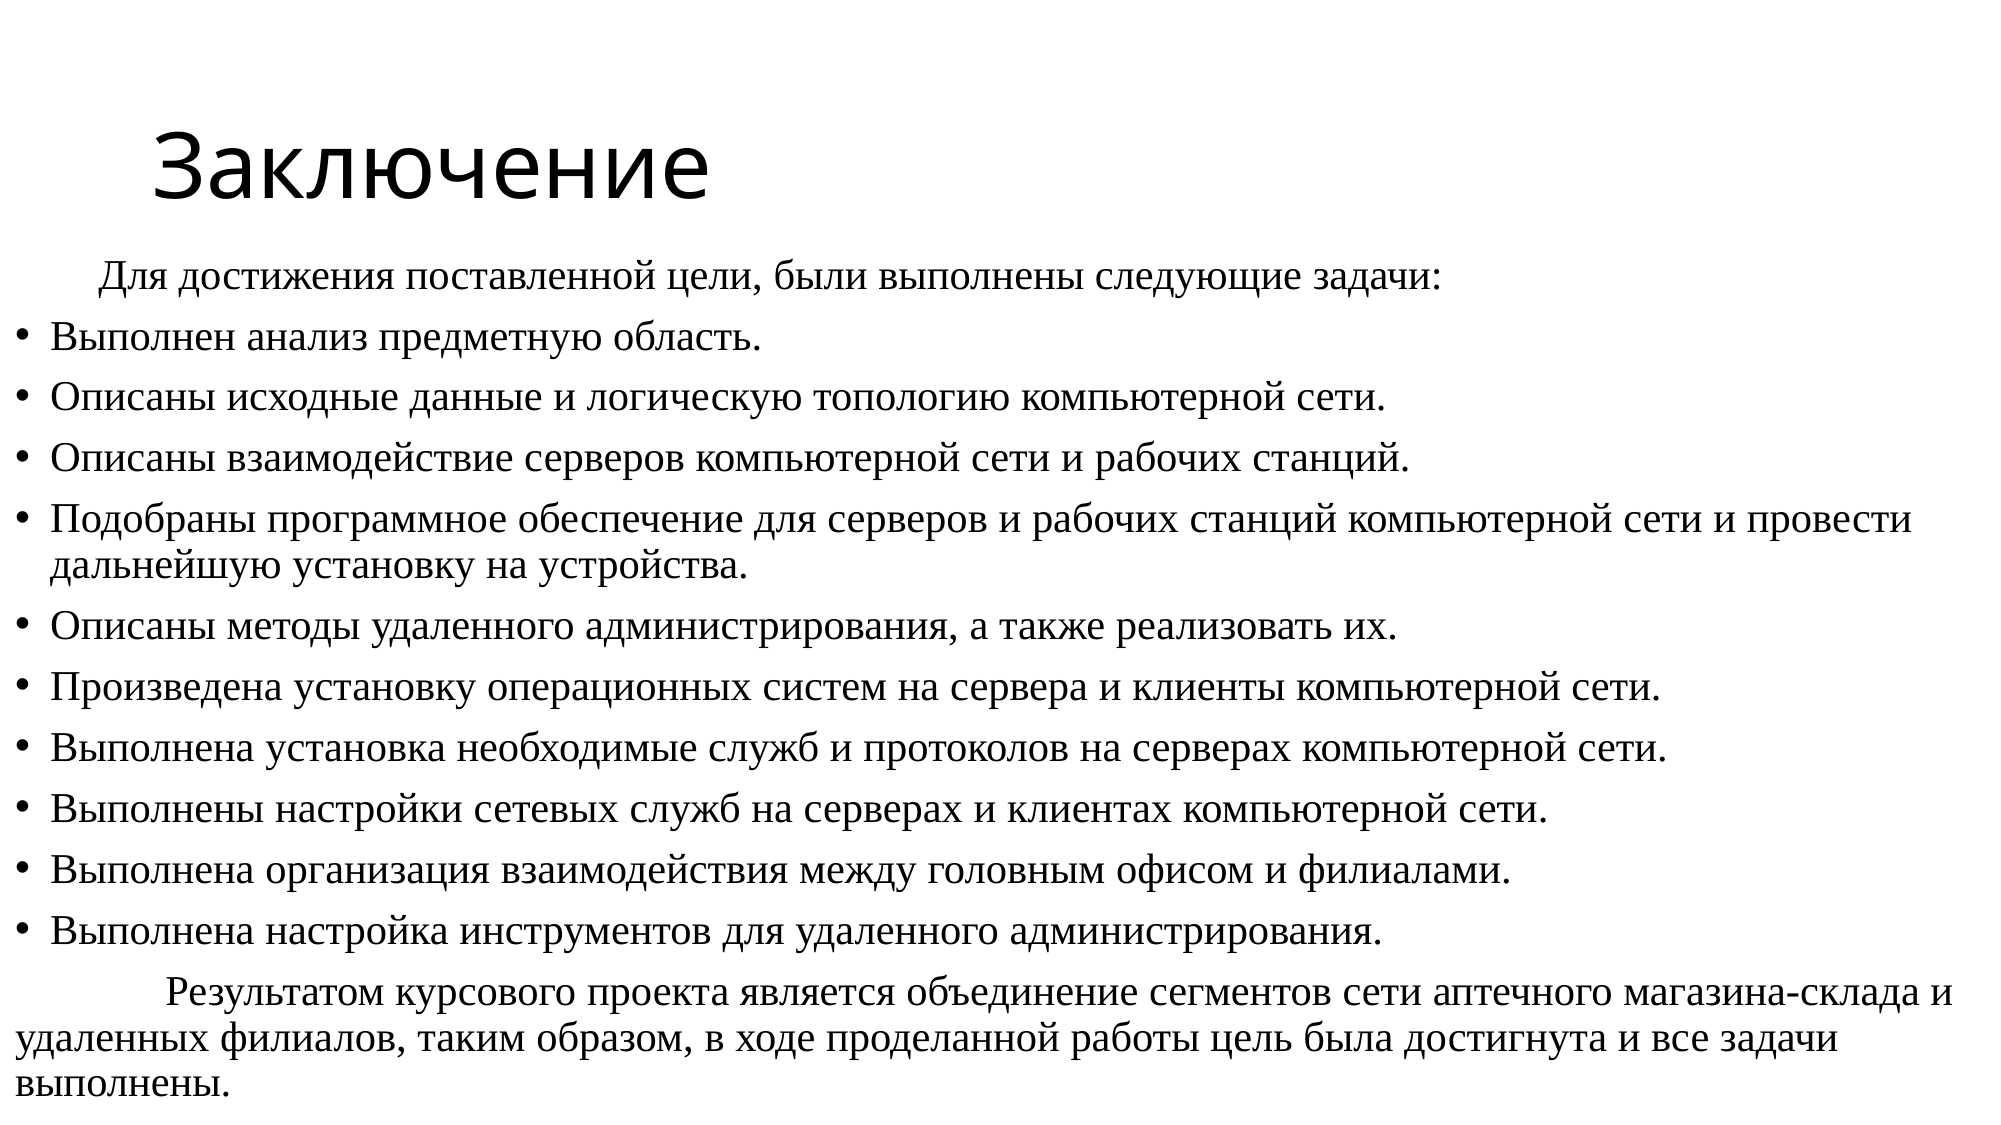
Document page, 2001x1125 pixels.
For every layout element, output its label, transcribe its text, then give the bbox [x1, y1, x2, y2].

title Заключение [137, 59, 1863, 214]
list Для достижения поставленной цели, были выполнены следующие задачи: Выполнен анализ предметную область. Описаны исходные данные и логическую топологию компьютерной сети. Описаны взаимодействие серверов компьютерной сети и рабочих станций. Подобраны программное обеспечение для серверов и рабочих станций компьютерной сети и провести дальнейшую установку на устройства. Описаны методы удаленного администрирования, а также реализовать их. Произведена установку операционных систем на сервера и клиенты компьютерной сети. Выполнена установка необходимые служб и протоколов на серверах компьютерной сети. Выполнены настройки сетевых служб на серверах и клиентах компьютерной сети. Выполнена организация взаимодействия между головным офисом и филиалами. Выполнена настройка инструментов для удаленного администрирования. Результатом курсового проекта является объединение сегментов сети аптечного магазина-склада и удаленных филиалов, таким образом, в ходе проделанной работы цель была достигнута и все задачи выполнены. [0, 214, 2000, 1125]
